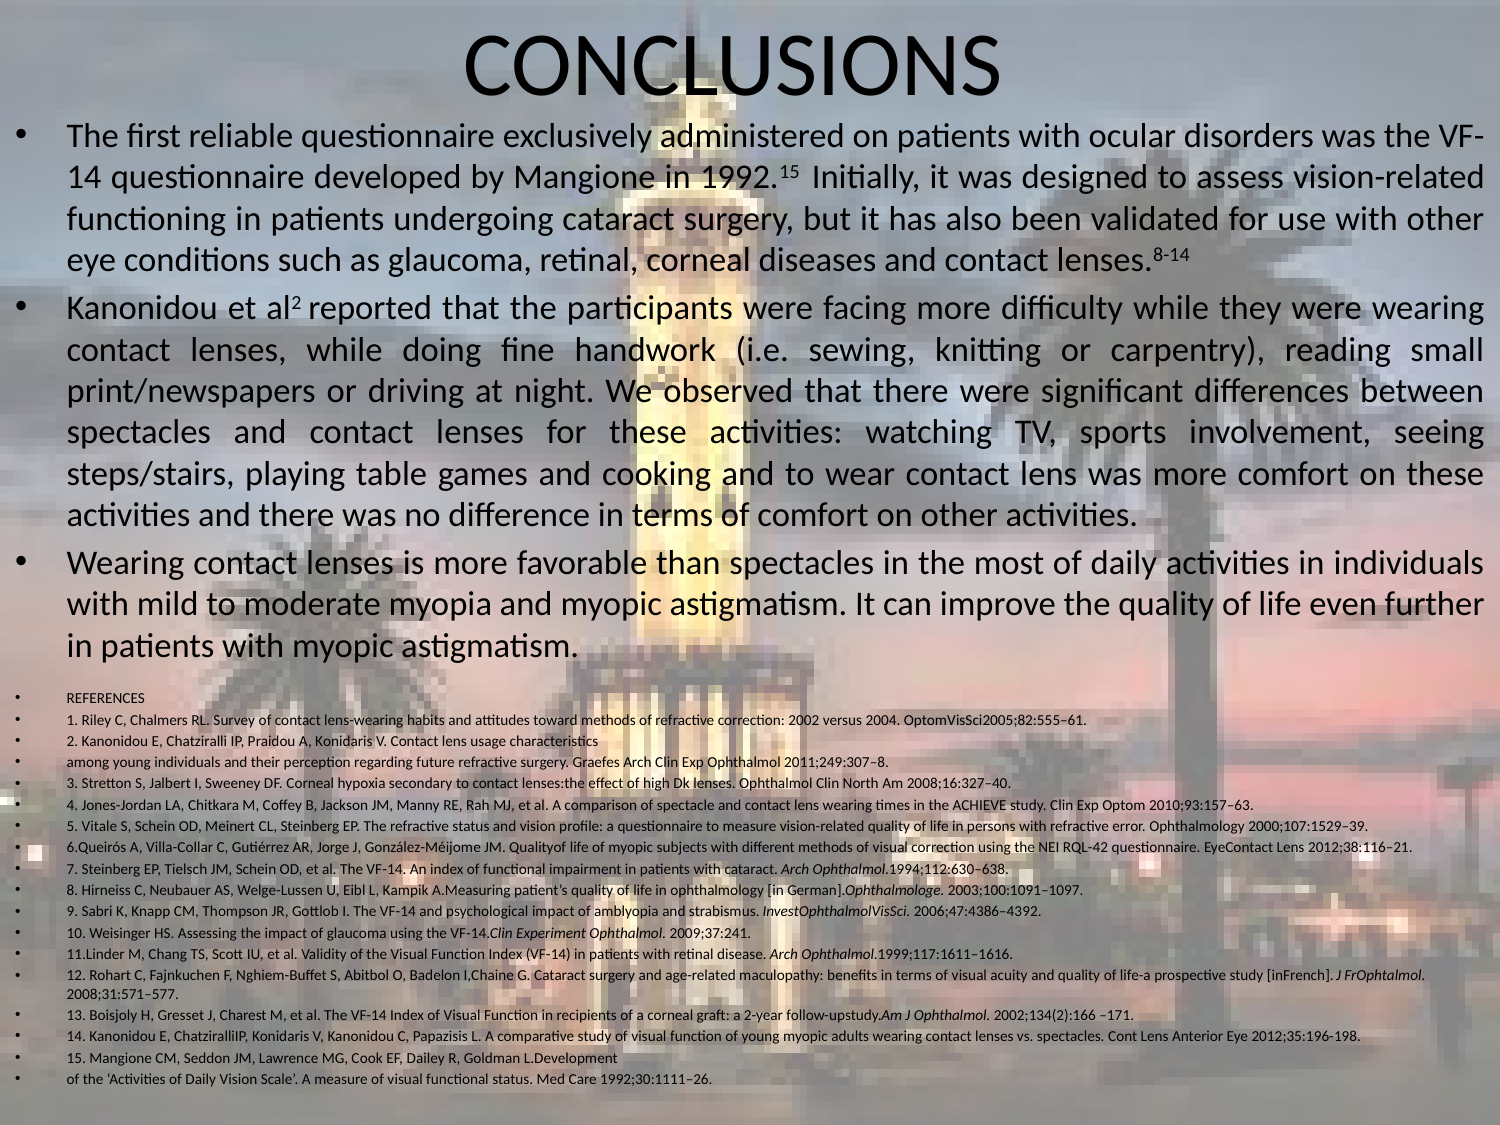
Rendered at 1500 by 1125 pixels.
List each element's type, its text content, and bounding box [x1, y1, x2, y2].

list The first reliable questionnaire exclusively administered on patients with ocular disorders was the VF-14 questionnaire developed by Mangione in 1992.15 Initially, it was designed to assess vision-related functioning in patients undergoing cataract surgery, but it has also been validated for use with other eye conditions such as glaucoma, retinal, corneal diseases and contact lenses.8-14 Kanonidou et al2 reported that the participants were facing more difficulty while they were wearing contact lenses, while doing fine handwork (i.e. sewing, knitting or carpentry), reading small print/newspapers or driving at night. We observed that there were significant differences between spectacles and contact lenses for these activities: watching TV, sports involvement, seeing steps/stairs, playing table games and cooking and to wear contact lens was more comfort on these activities and there was no difference in terms of comfort on other activities. Wearing contact lenses is more favorable than spectacles in the most of daily activities in individuals with mild to moderate myopia and myopic astigmatism. It can improve the quality of life even further in patients with myopic astigmatism. REFERENCES 1. Riley C, Chalmers RL. Survey of contact lens-wearing habits and attitudes toward methods of refractive correction: 2002 versus 2004. OptomVisSci2005;82:555–61. 2. Kanonidou E, Chatziralli IP, Praidou A, Konidaris V. Contact lens usage characteristics among young individuals and their perception regarding future refractive surgery. Graefes Arch Clin Exp Ophthalmol 2011;249:307–8. 3. Stretton S, Jalbert I, Sweeney DF. Corneal hypoxia secondary to contact lenses:the effect of high Dk lenses. Ophthalmol Clin North Am 2008;16:327–40. 4. Jones-Jordan LA, Chitkara M, Coffey B, Jackson JM, Manny RE, Rah MJ, et al. A comparison of spectacle and contact lens wearing times in the ACHIEVE study. Clin Exp Optom 2010;93:157–63. 5. Vitale S, Schein OD, Meinert CL, Steinberg EP. The refractive status and vision profile: a questionnaire to measure vision-related quality of life in persons with refractive error. Ophthalmology 2000;107:1529–39. 6.Queirós A, Villa-Collar C, Gutiérrez AR, Jorge J, González-Méijome JM. Qualityof life of myopic subjects with different methods of visual correction using the NEI RQL-42 questionnaire. EyeContact Lens 2012;38:116–21. 7. Steinberg EP, Tielsch JM, Schein OD, et al. The VF-14. An index of functional impairment in patients with cataract. Arch Ophthalmol.1994;112:630–638. 8. Hirneiss C, Neubauer AS, Welge-Lussen U, Eibl L, Kampik A.Measuring patient’s quality of life in ophthalmology [in German].Ophthalmologe. 2003;100:1091–1097. 9. Sabri K, Knapp CM, Thompson JR, Gottlob I. The VF-14 and psychological impact of amblyopia and strabismus. InvestOphthalmolVisSci. 2006;47:4386–4392. 10. Weisinger HS. Assessing the impact of glaucoma using the VF-14.Clin Experiment Ophthalmol. 2009;37:241. 11.Linder M, Chang TS, Scott IU, et al. Validity of the Visual Function Index (VF-14) in patients with retinal disease. Arch Ophthalmol.1999;117:1611–1616. 12. Rohart C, Fajnkuchen F, Nghiem-Buffet S, Abitbol O, Badelon I,Chaine G. Cataract surgery and age-related maculopathy: benefits in terms of visual acuity and quality of life-a prospective study [inFrench]. J FrOphtalmol. 2008;31:571–577. 13. Boisjoly H, Gresset J, Charest M, et al. The VF-14 Index of Visual Function in recipients of a corneal graft: a 2-year follow-upstudy.Am J Ophthalmol. 2002;134(2):166 –171. 14. Kanonidou E, ChatziralliIP, Konidaris V, Kanonidou C, Papazisis L. A comparative study of visual function of young myopic adults wearing contact lenses vs. spectacles. Cont Lens Anterior Eye 2012;35:196-198. 15. Mangione CM, Seddon JM, Lawrence MG, Cook EF, Dailey R, Goldman L.Development of the ‘Activities of Daily Vision Scale’. A measure of visual functional status. Med Care 1992;30:1111–26. [0, 105, 1500, 1125]
title CONCLUSIONS [58, 0, 1409, 105]
